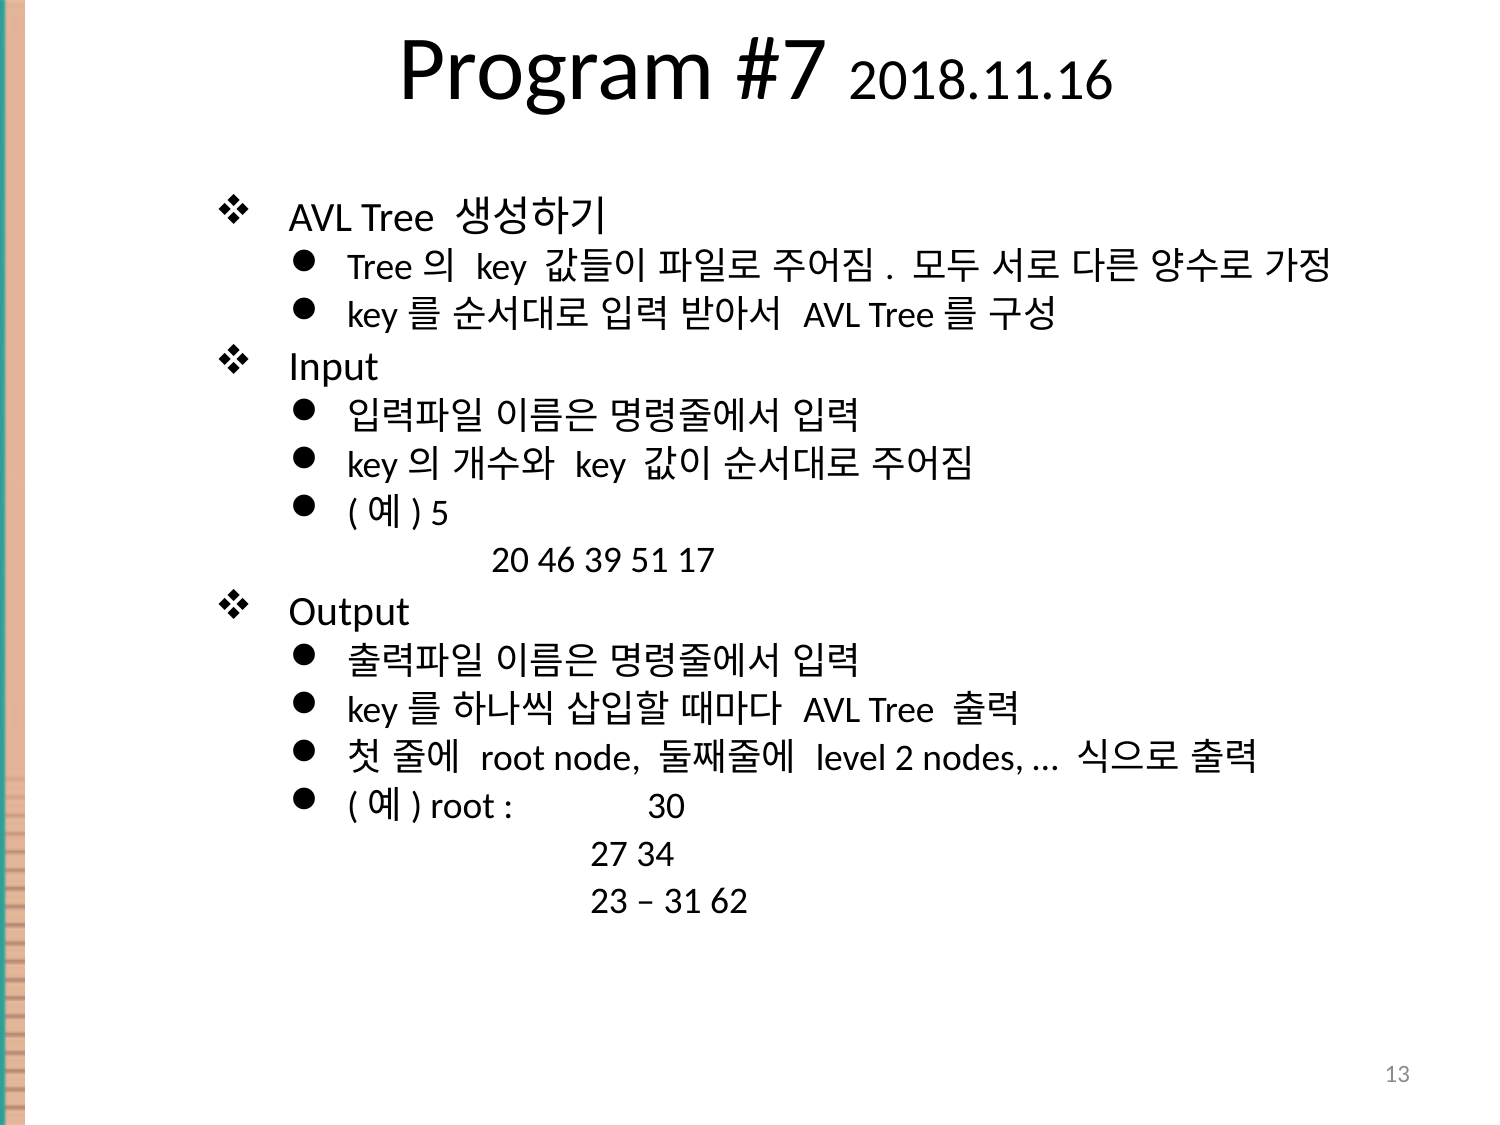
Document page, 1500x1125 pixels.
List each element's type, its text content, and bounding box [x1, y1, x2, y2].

slide_number 13 [1074, 1042, 1425, 1103]
title Program #7 2018.11.16 [50, 12, 1463, 113]
list AVL Tree 생성하기 Tree의 key 값들이 파일로 주어짐. 모두 서로 다른 양수로 가정 key를 순서대로 입력 받아서 AVL Tree를 구성 Input 입력파일 이름은 명령줄에서 입력 key의 개수와 key 값이 순서대로 주어짐 (예) 5 20 46 39 51 17 Output 출력파일 이름은 명령줄에서 입력 key를 하나씩 삽입할 때마다 AVL Tree 출력 첫 줄에 root node, 둘째줄에 level 2 nodes, … 식으로 출력 (예) root : 30 27 34 23 – 31 62 [200, 187, 1413, 988]
picture [0, 0, 25, 1125]
